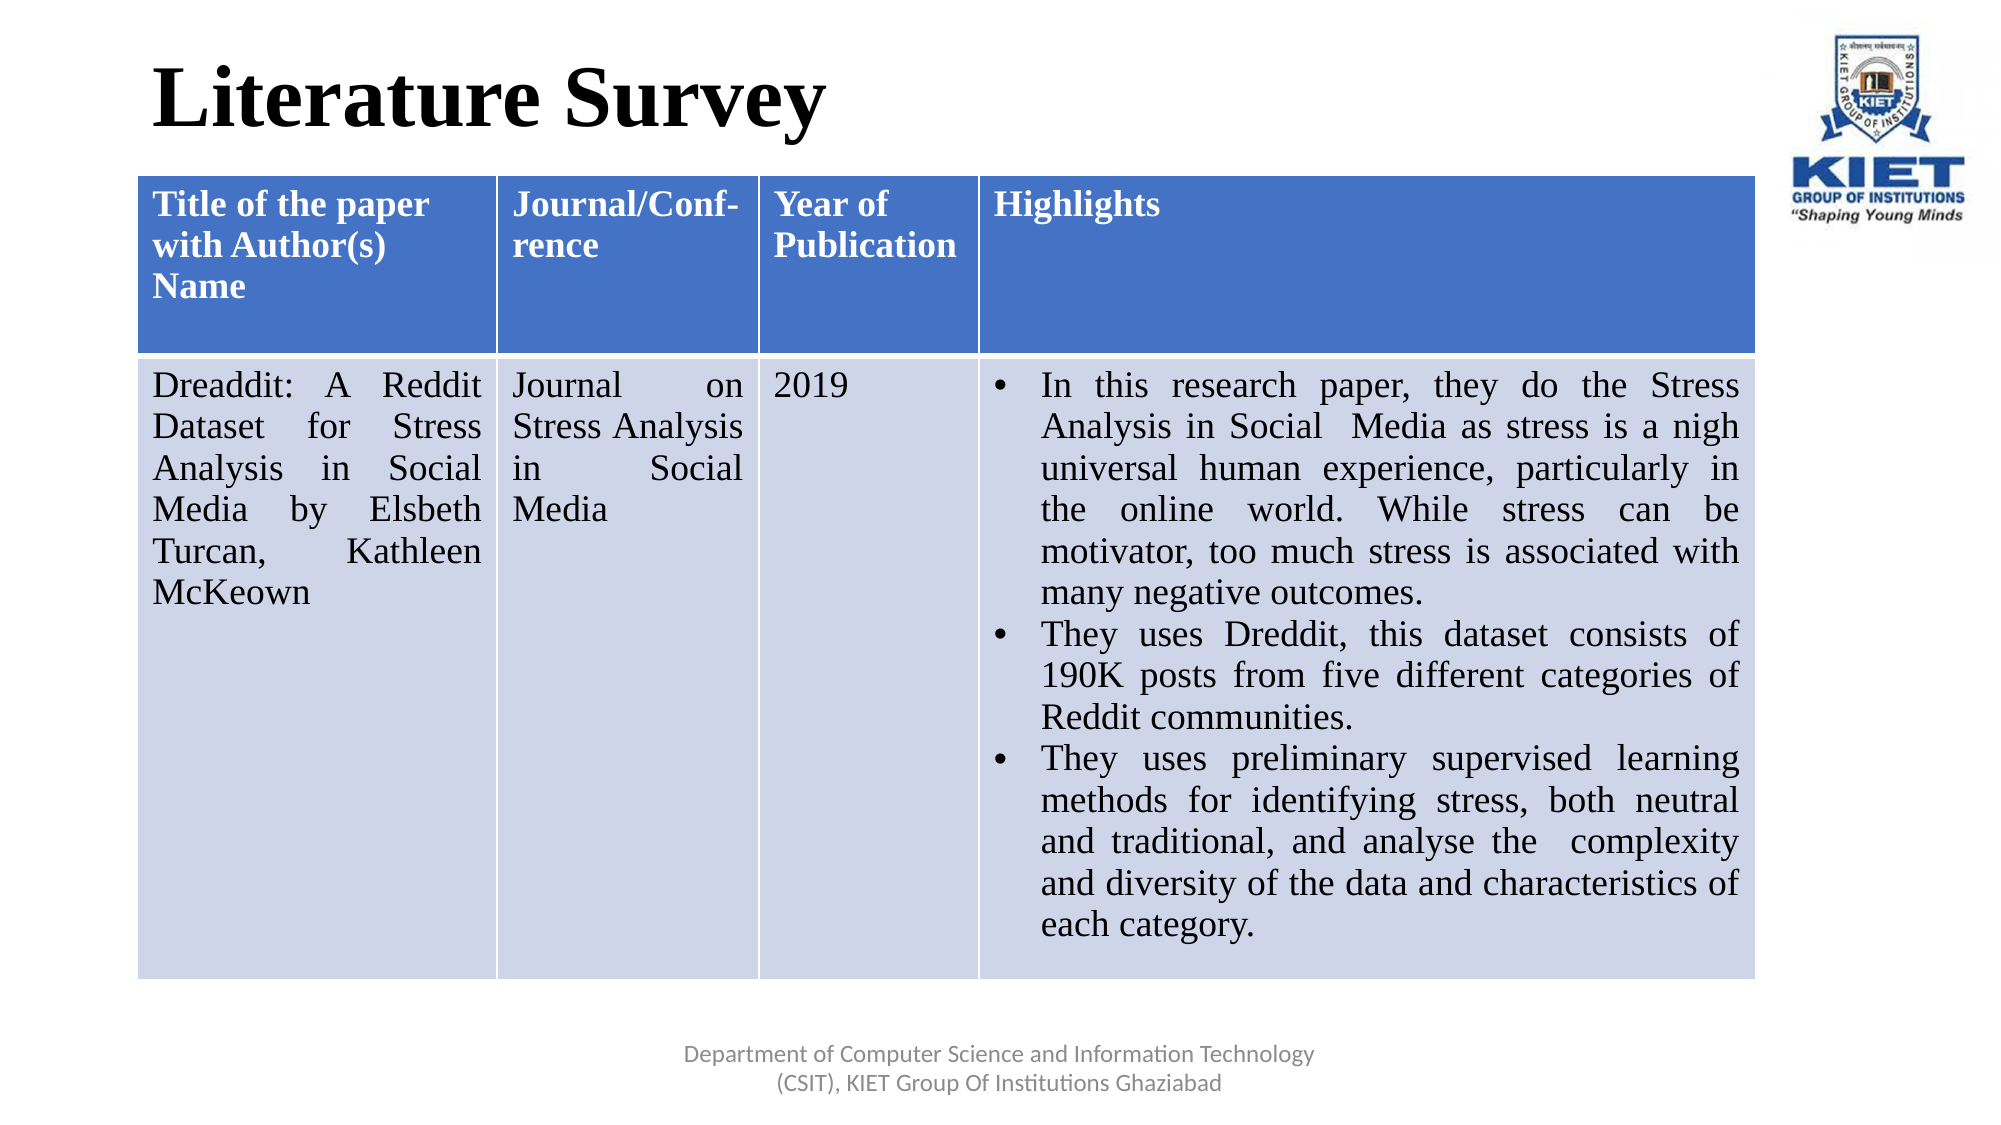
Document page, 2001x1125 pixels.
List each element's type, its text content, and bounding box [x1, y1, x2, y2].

table_header Highlights [980, 176, 1755, 353]
table_header Year of Publication [760, 176, 978, 353]
picture [1755, 0, 2000, 260]
table_cell Journal on Stress Analysis in Social Media [498, 359, 758, 979]
table_header Journal/Conf-rence [498, 176, 758, 353]
table_cell 2019 [760, 359, 978, 979]
table_cell In this research paper, they do the Stress Analysis in Social Media as stress is a nigh universal human experience, particularly in the online world. While stress can be motivator, too much stress is associated with many negative outcomes. They uses Dreddit, this dataset consists of 190K posts from five different categories of Reddit communities. They uses preliminary supervised learning methods for identifying stress, both neutral and traditional, and analyse the complexity and diversity of the data and characteristics of each category. [980, 359, 1755, 979]
text_box Department of Computer Science and Information Technology (CSIT), KIET Group Of Institutions Ghaziabad [662, 1037, 1338, 1097]
table_cell Dreaddit: A Reddit Dataset for Stress Analysis in Social Media by Elsbeth Turcan, Kathleen McKeown [138, 359, 496, 979]
text_box Literature Survey [137, 41, 1755, 174]
table_header Title of the paper with Author(s) Name [138, 176, 496, 353]
